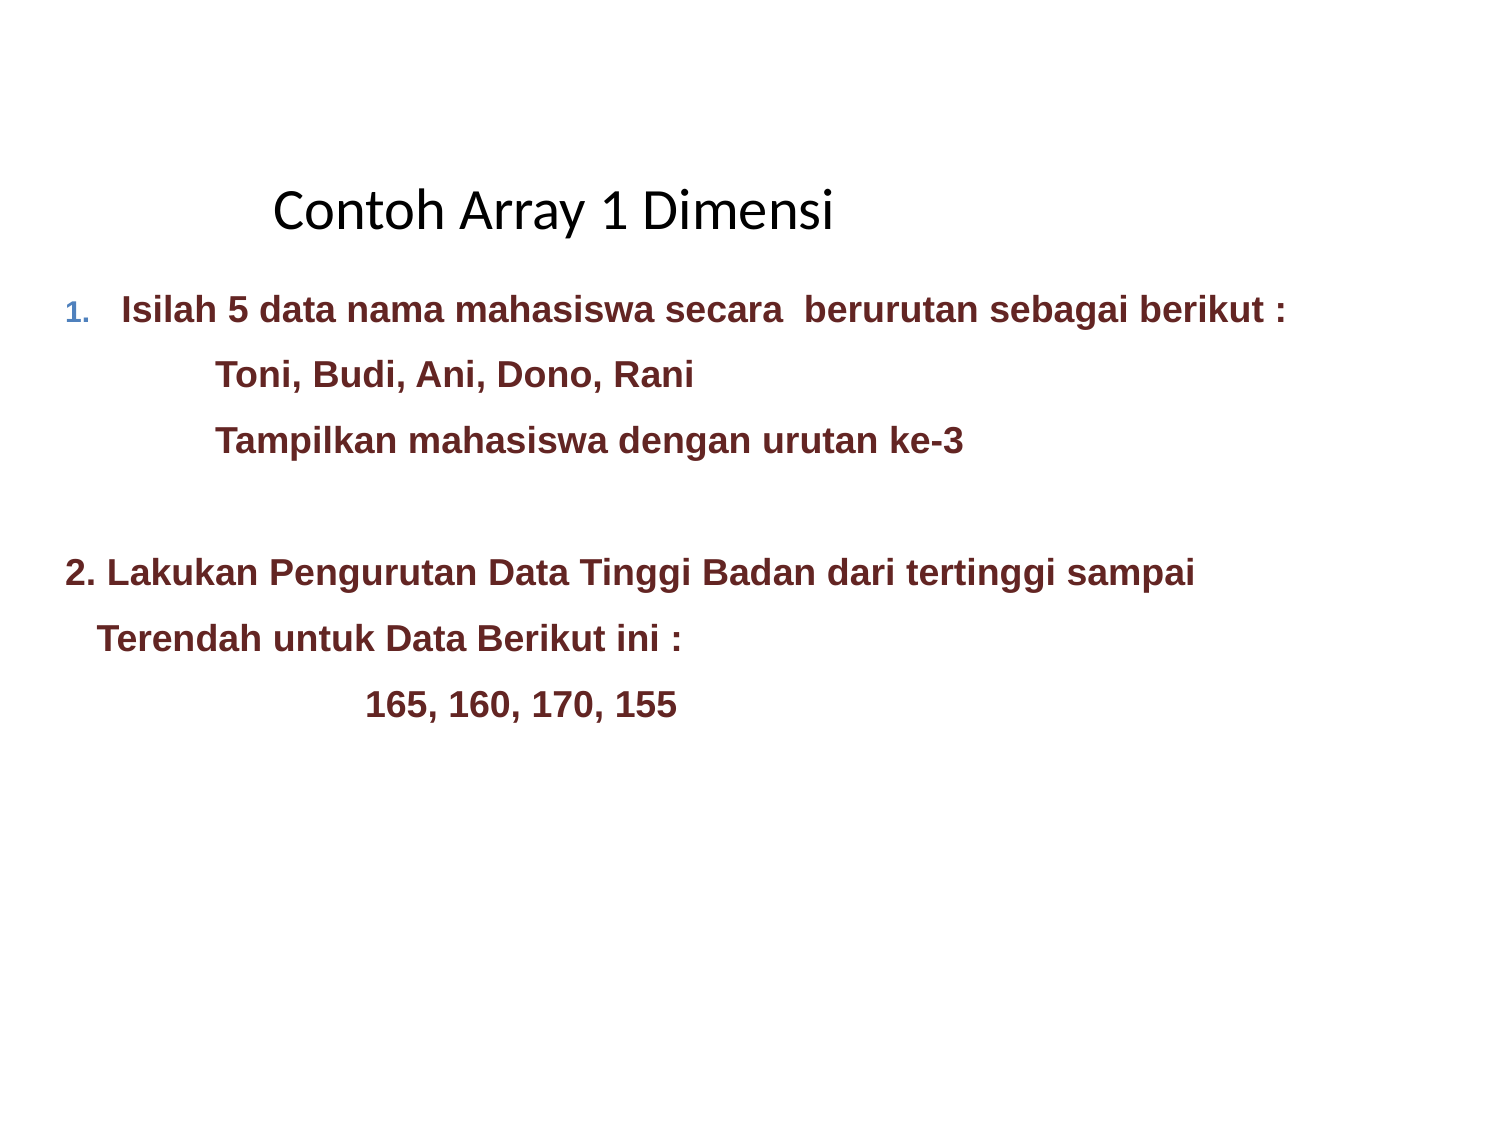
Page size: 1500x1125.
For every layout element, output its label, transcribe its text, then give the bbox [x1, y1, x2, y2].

text_box Isilah 5 data nama mahasiswa secara berurutan sebagai berikut : Toni, Budi, Ani, Dono, Rani Tampilkan mahasiswa dengan urutan ke-3 2. Lakukan Pengurutan Data Tinggi Badan dari tertinggi sampai Terendah untuk Data Berikut ini : 165, 160, 170, 155 [53, 278, 1317, 757]
title Contoh Array 1 Dimensi [25, 162, 1084, 249]
